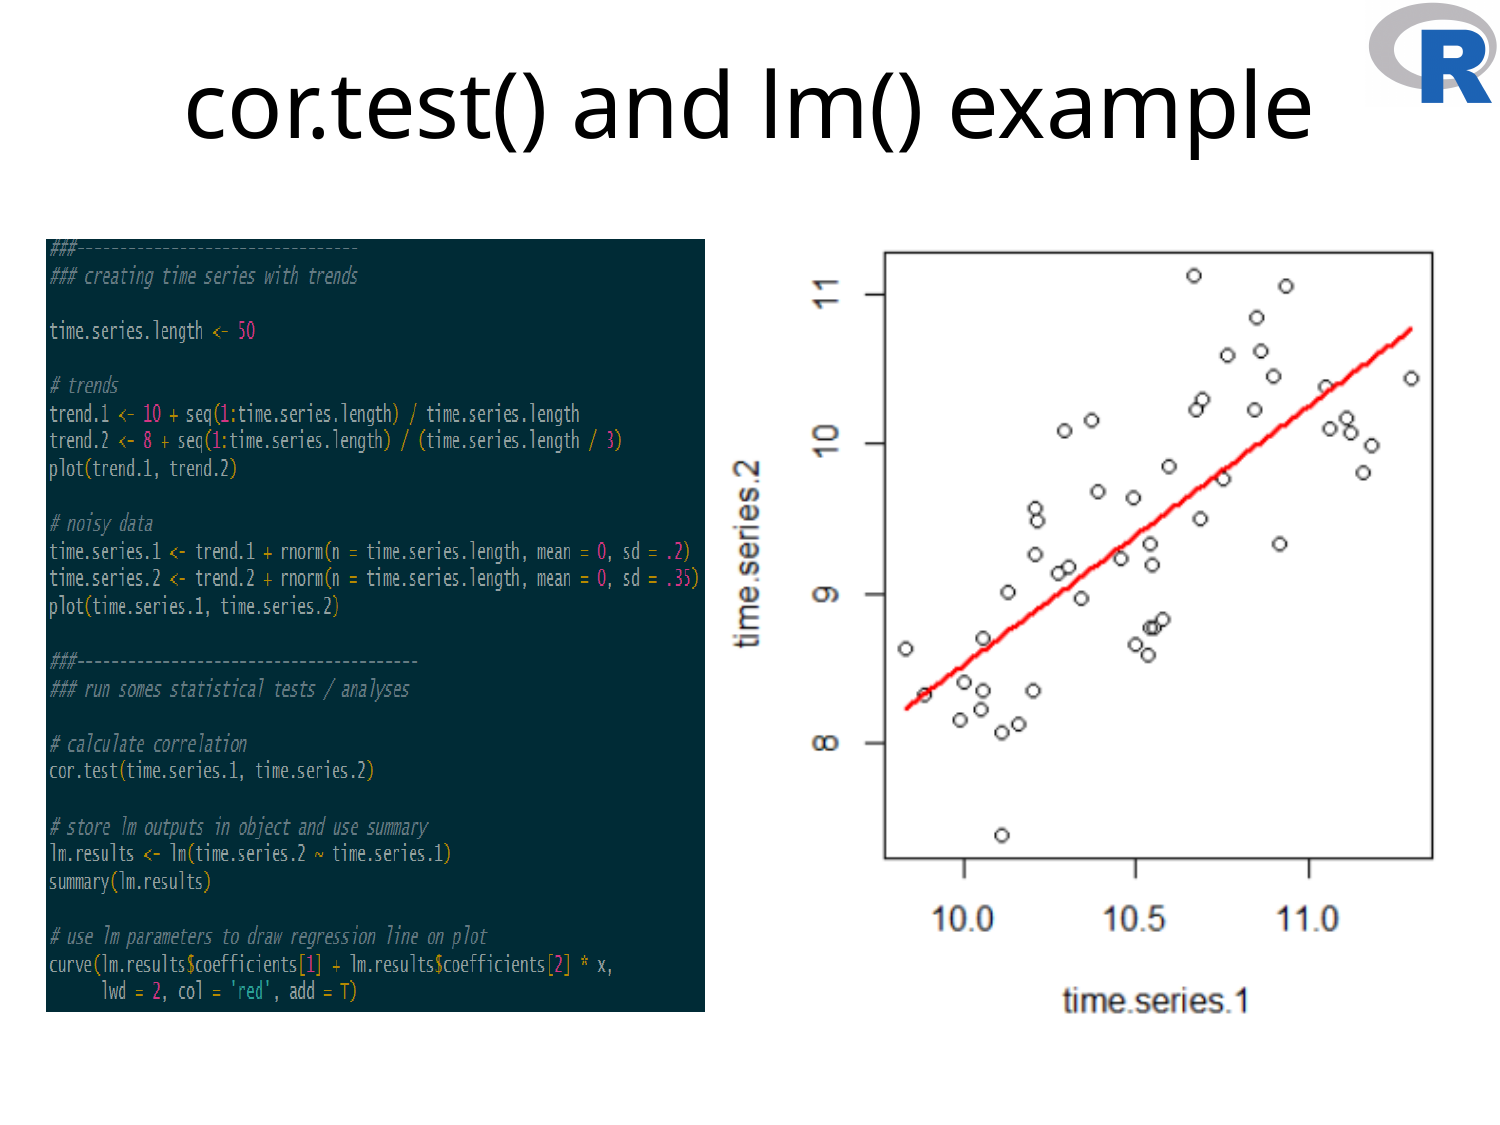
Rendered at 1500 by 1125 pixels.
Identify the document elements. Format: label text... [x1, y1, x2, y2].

picture [68, 327, 77, 338]
picture [167, 327, 172, 338]
picture [539, 548, 548, 558]
picture [111, 603, 120, 613]
picture [218, 548, 223, 558]
picture [287, 574, 292, 585]
picture [73, 437, 78, 447]
picture [188, 956, 193, 973]
picture [270, 961, 275, 971]
picture [434, 933, 443, 942]
picture [73, 410, 78, 421]
picture [296, 410, 301, 421]
picture [726, 239, 1449, 1029]
picture [240, 603, 248, 613]
picture [63, 681, 67, 691]
picture [134, 685, 144, 696]
picture [359, 961, 365, 971]
picture [292, 269, 297, 277]
picture [484, 548, 489, 558]
picture [1365, 0, 1500, 107]
picture [544, 437, 552, 447]
picture [351, 850, 359, 860]
picture [214, 850, 222, 860]
picture [181, 327, 185, 338]
picture [245, 820, 255, 834]
title cor.test() and lm() example [0, 0, 1500, 218]
picture [445, 437, 453, 447]
picture [317, 548, 322, 558]
text_box [25, 0, 1088, 139]
picture [181, 272, 190, 281]
picture [436, 956, 441, 973]
picture [386, 823, 401, 834]
picture [237, 740, 246, 748]
picture [111, 961, 117, 971]
picture [518, 961, 523, 971]
picture [63, 239, 67, 250]
picture [274, 767, 282, 777]
picture [303, 981, 308, 998]
picture [265, 274, 271, 283]
picture [218, 574, 223, 585]
picture [385, 574, 394, 585]
picture [63, 653, 67, 663]
picture [365, 933, 375, 942]
picture [116, 465, 121, 475]
picture [317, 574, 322, 585]
picture [193, 465, 198, 475]
picture [385, 548, 394, 558]
picture [445, 410, 453, 421]
picture [544, 410, 551, 421]
picture [347, 437, 352, 447]
picture [287, 548, 292, 558]
picture [484, 574, 489, 585]
picture [257, 850, 262, 860]
picture [91, 382, 101, 386]
picture [77, 878, 85, 888]
picture [248, 437, 257, 447]
picture [257, 410, 265, 421]
picture [63, 268, 67, 278]
picture [60, 850, 65, 860]
picture [145, 767, 154, 777]
picture [68, 878, 74, 888]
picture [68, 574, 77, 585]
picture [68, 548, 77, 558]
picture [355, 410, 360, 421]
picture [180, 850, 185, 860]
picture [128, 878, 134, 888]
picture [539, 574, 548, 585]
picture [110, 989, 120, 998]
